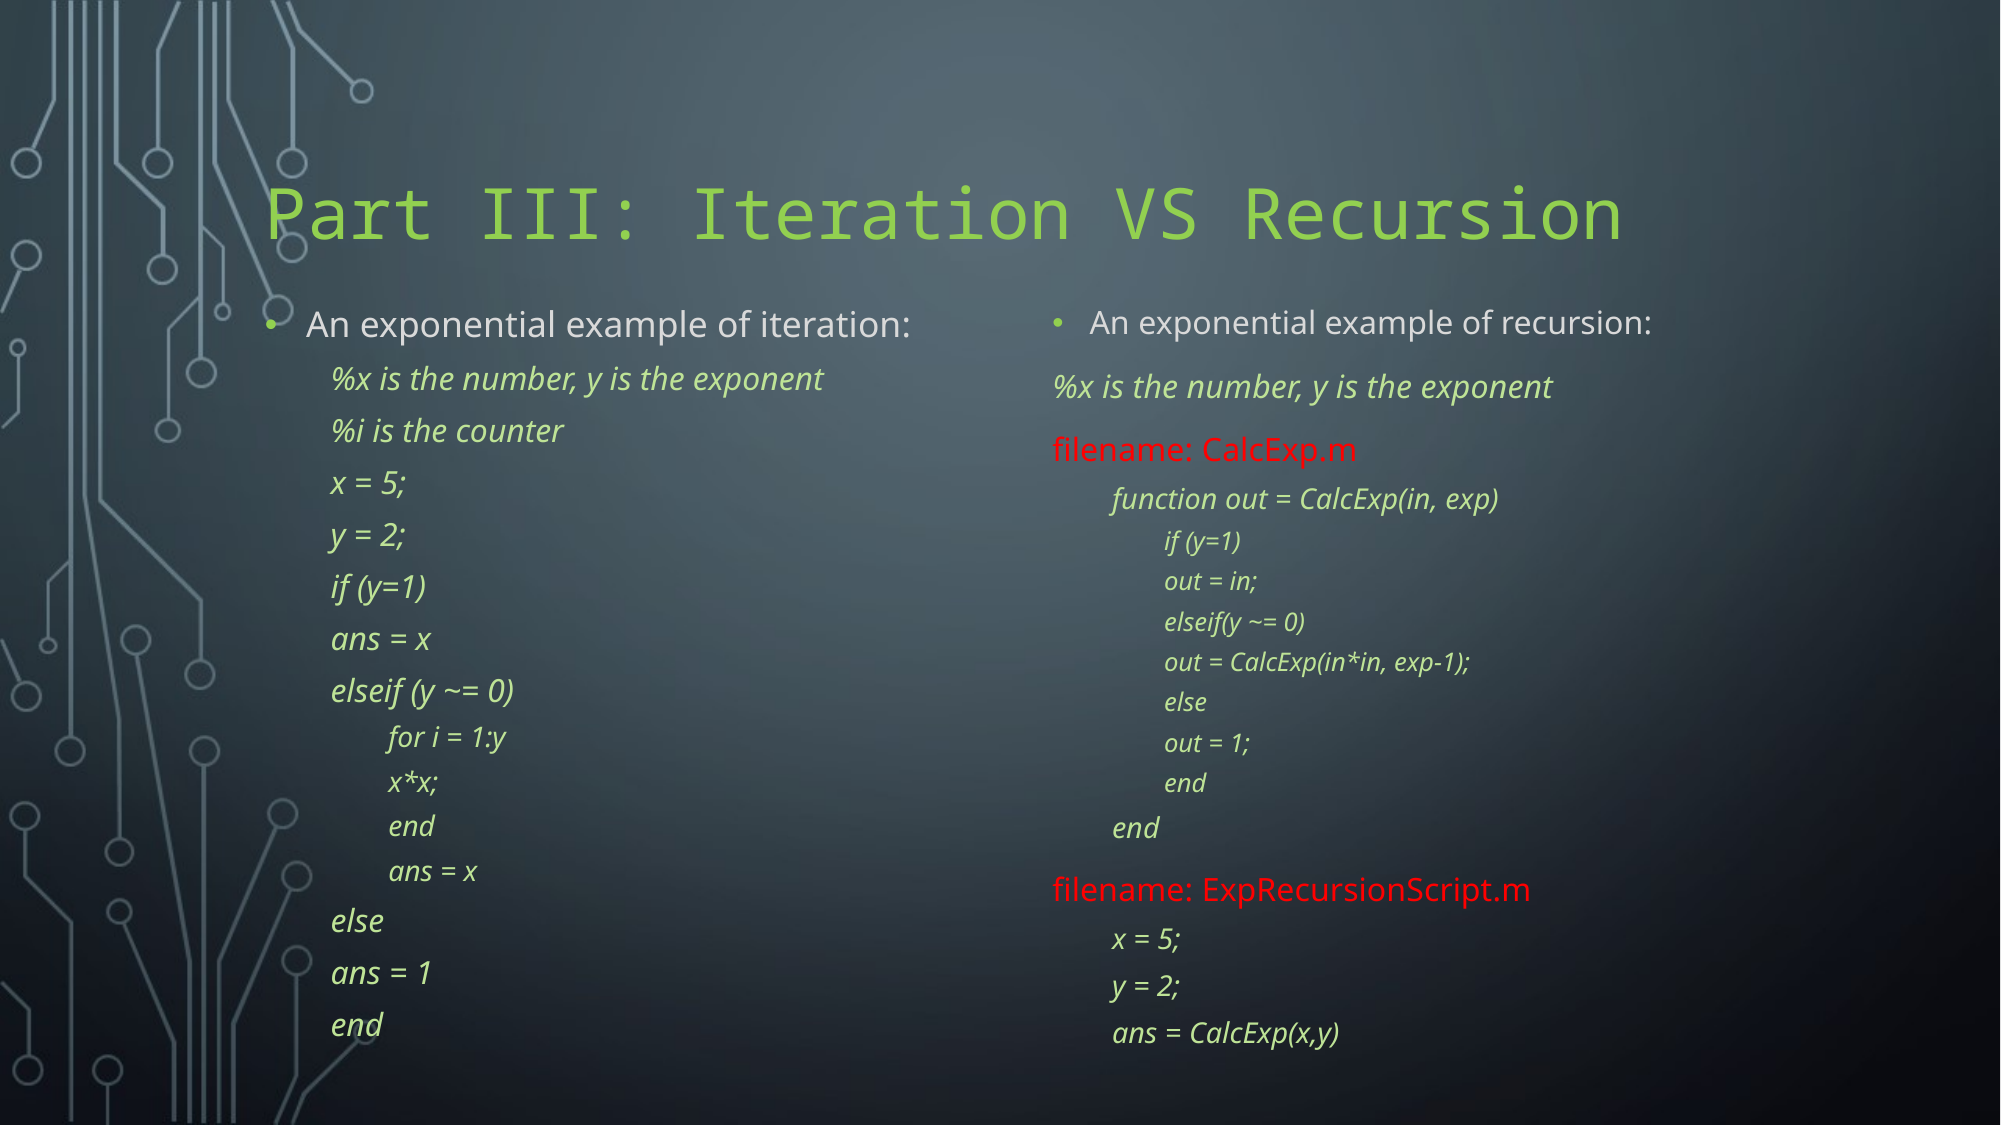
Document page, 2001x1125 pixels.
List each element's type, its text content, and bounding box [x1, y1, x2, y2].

list An exponential example of recursion: %x is the number, y is the exponent filename: CalcExp.m function out = CalcExp(in, exp) if (y=1) out = in; elseif(y ~= 0) out = CalcExp(in*in, exp-1); else out = 1; end end filename: ExpRecursionScript.m x = 5; y = 2; ans = CalcExp(x,y) [1037, 299, 1750, 1059]
picture [0, 0, 2001, 1125]
title Part III: Iteration VS Recursion [249, 75, 1750, 263]
list An exponential example of iteration: %x is the number, y is the exponent %i is the counter x = 5; y = 2; if (y=1) ans = x elseif (y ~= 0) for i = 1:y x*x; end ans = x else ans = 1 end [249, 299, 963, 1059]
